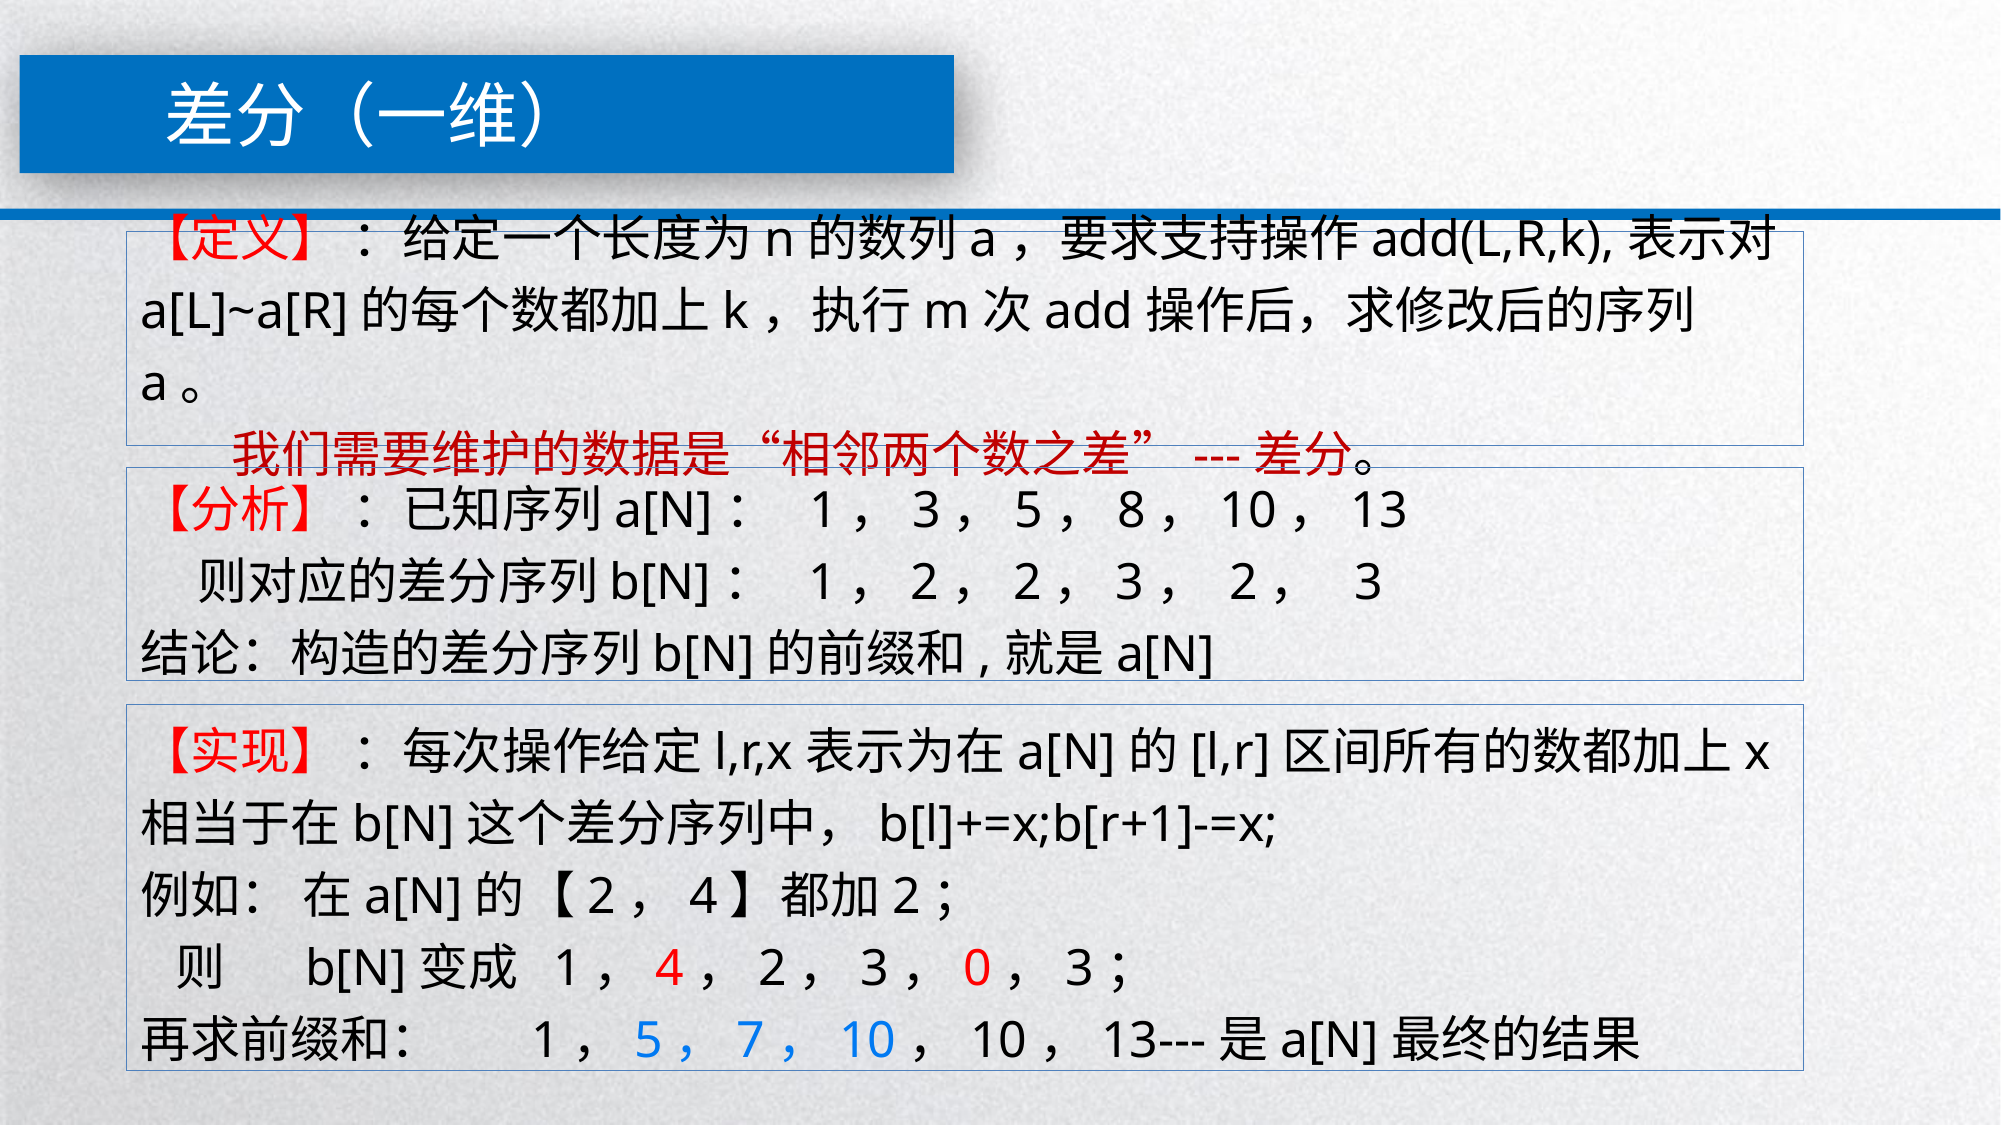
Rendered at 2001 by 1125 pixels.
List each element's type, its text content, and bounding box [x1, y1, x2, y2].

picture [0, 220, 2001, 1125]
text_box 【实现】 ：每次操作给定l,r,x表示为在a[N]的[l,r]区间所有的数都加上x 相当于在b[N]这个差分序列中，b[l]+=x;b[r+1]-=x; 例如： 在a[N]的【2，4】都加2； 则 b[N]变成 1，4，2，3，0，3； 再求前缀和： 1，5，7，10，10，13---是a[N]最终的结果 [126, 704, 1804, 1071]
picture [0, 0, 2001, 208]
text_box 差分（一维） [149, 56, 629, 169]
text_box 【分析】 ：已知序列a[N]： 1，3，5，8，10，13 则对应的差分序列b[N]： 1，2，2，3， 2， 3 结论：构造的差分序列b[N]的前缀和,就是a[N] [126, 467, 1804, 681]
text_box 【定义】 ：给定一个长度为n的数列a，要求支持操作add(L,R,k),表示对a[L]~a[R]的每个数都加上k，执行m次add操作后，求修改后的序列a。 我们需要维护的数据是“相邻两个数之差”---差分。 [126, 231, 1804, 446]
